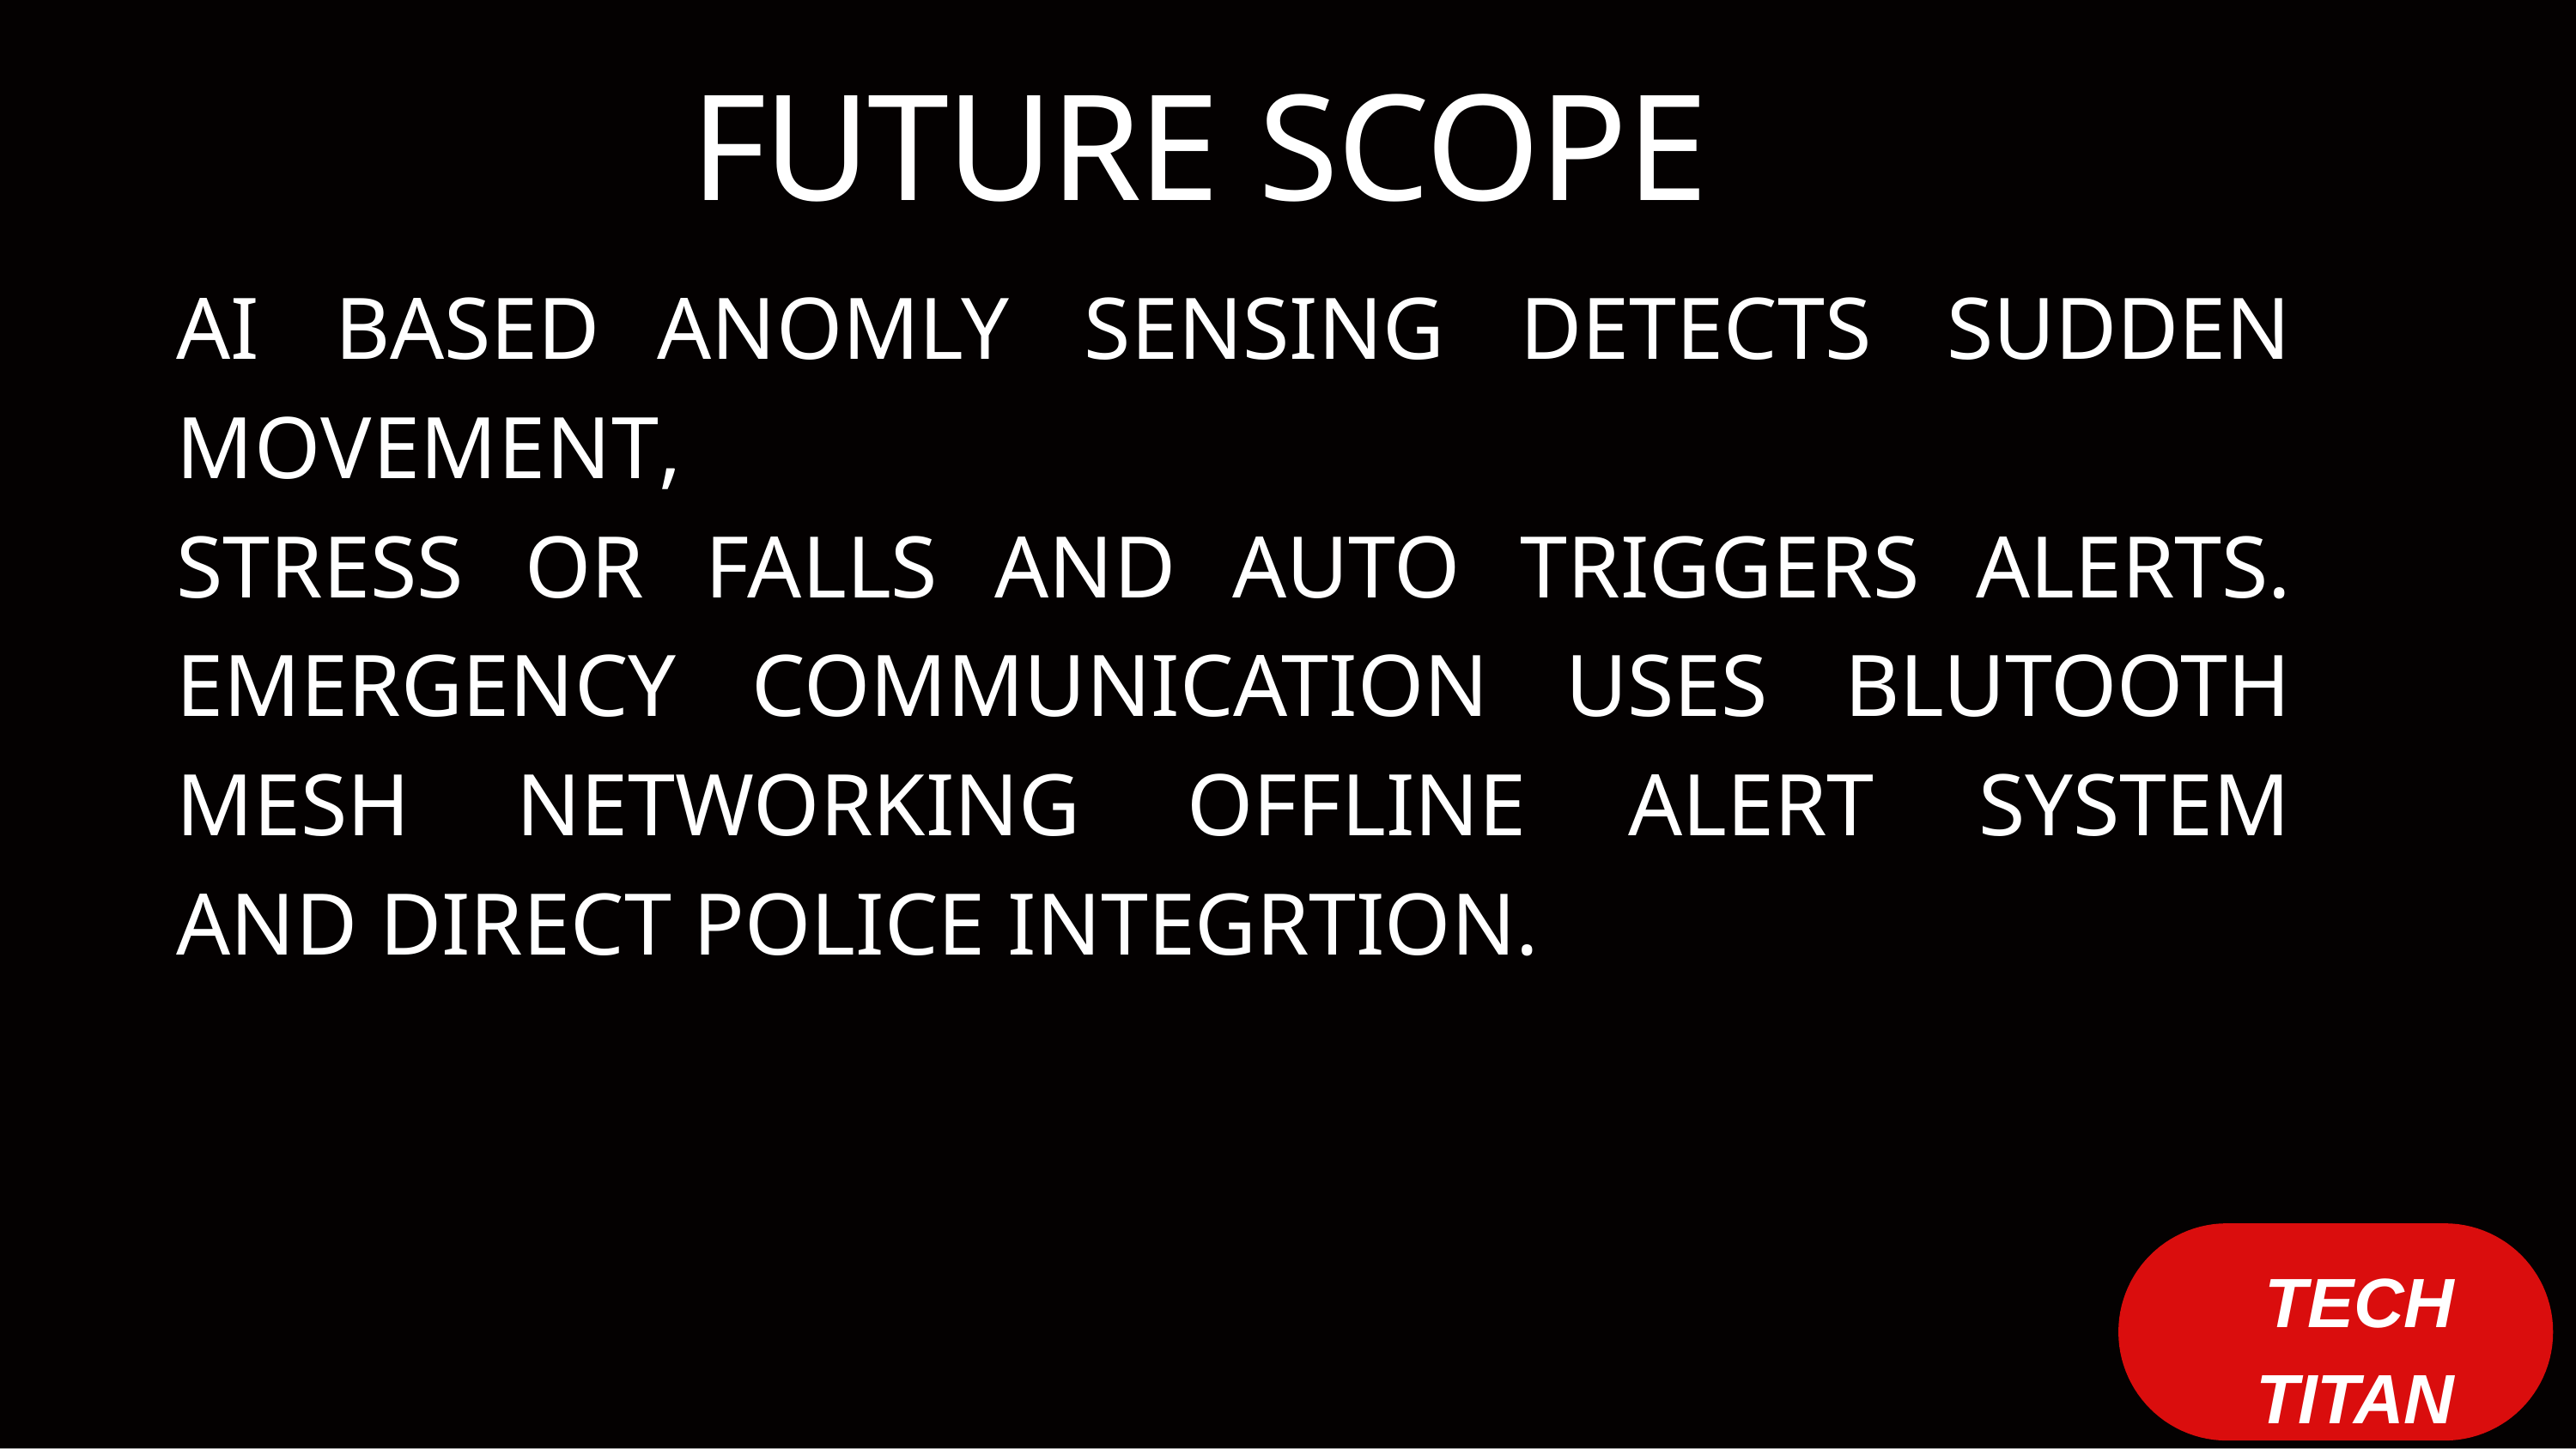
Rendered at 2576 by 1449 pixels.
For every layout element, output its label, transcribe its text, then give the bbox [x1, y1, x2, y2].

text_box TECH TITAN [2254, 1244, 2463, 1439]
text_box AI BASED ANOMLY SENSING DETECTS SUDDEN MOVEMENT, STRESS OR FALLS AND AUTO TRIGGERS ALERTS. EMERGENCY COMMUNICATION USES BLUTOOTH MESH NETWORKING OFFLINE ALERT SYSTEM AND DIRECT POLICE INTEGRTION. [174, 255, 2291, 973]
text_box [2118, 1223, 2554, 1441]
title FUTURE SCOPE [689, 52, 1789, 296]
